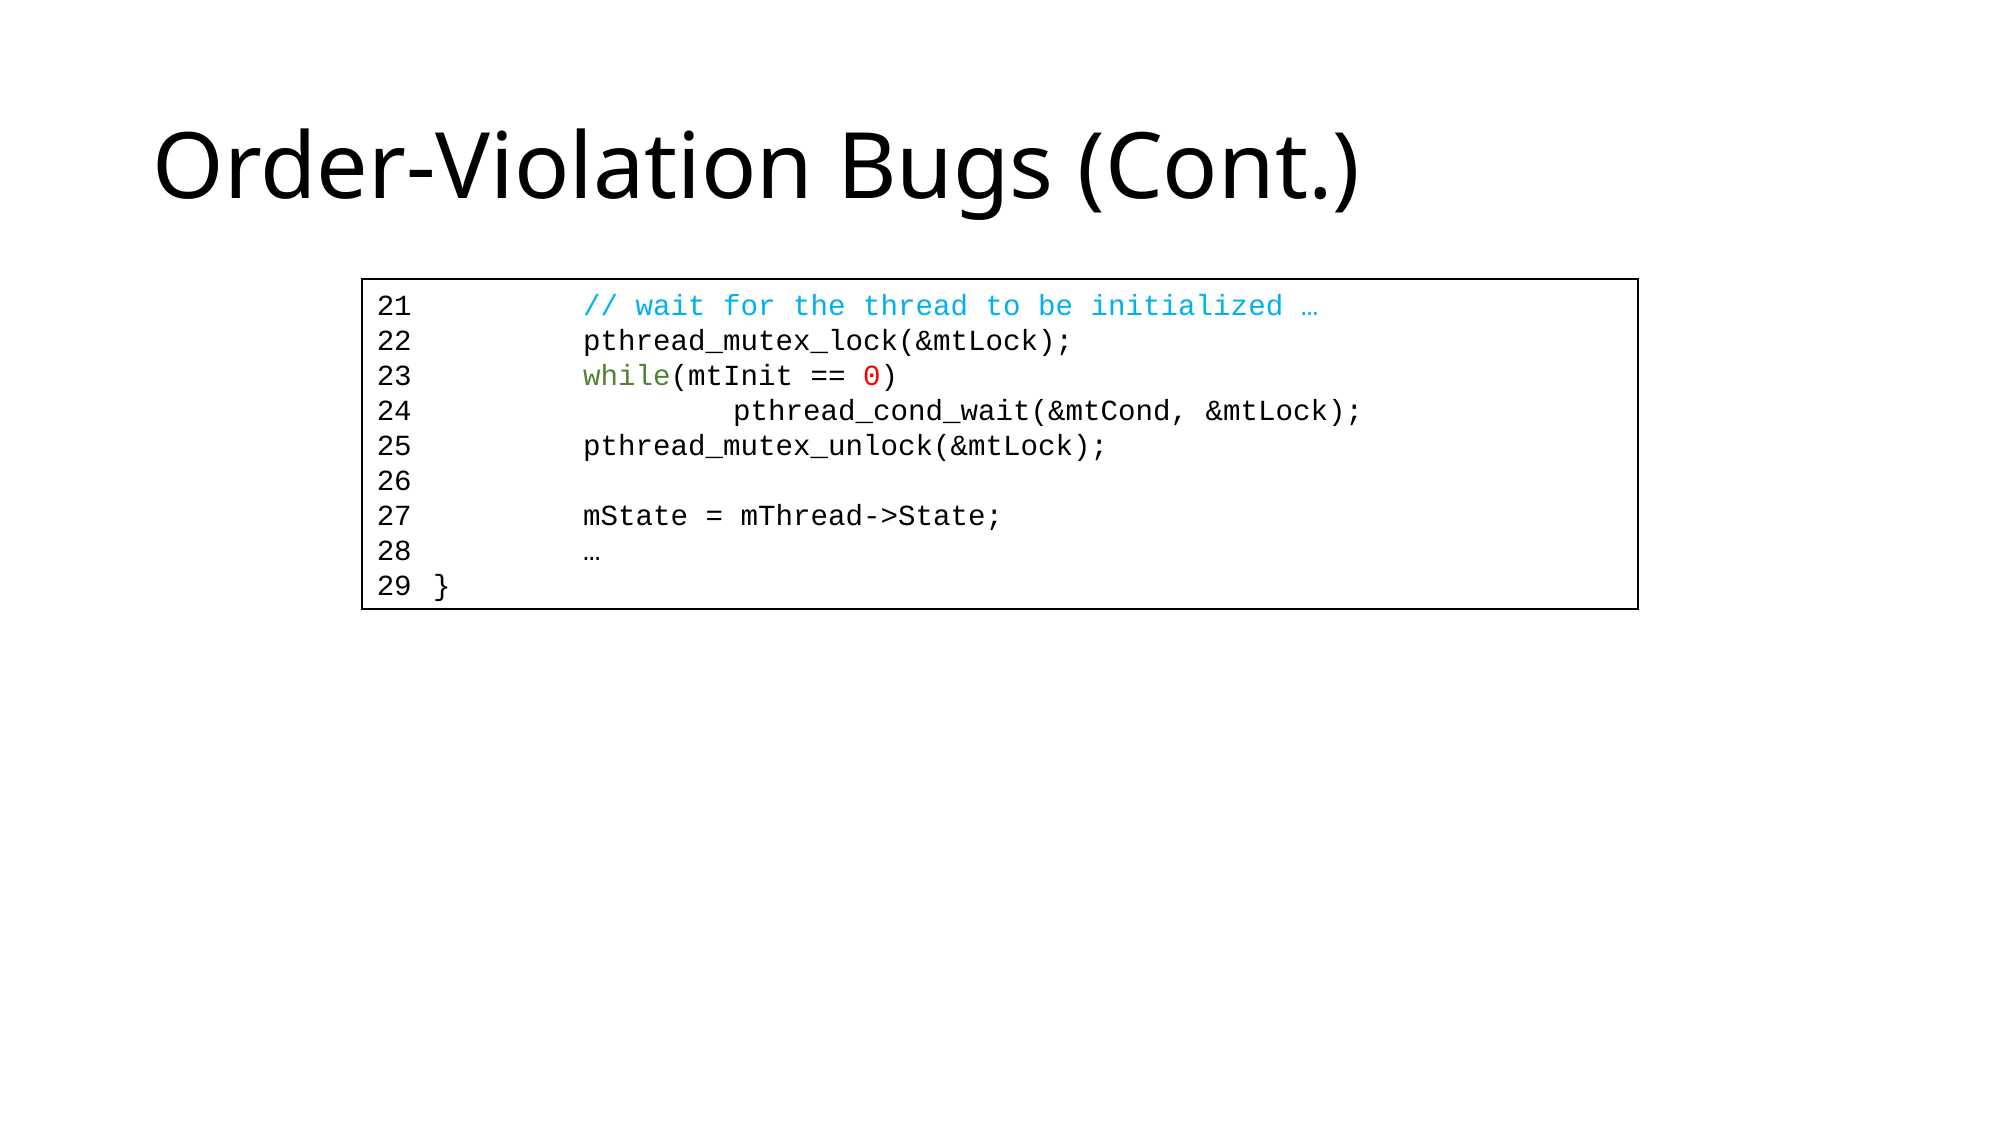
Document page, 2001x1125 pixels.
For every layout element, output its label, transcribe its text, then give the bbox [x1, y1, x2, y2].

title Order-Violation Bugs (Cont.) [137, 59, 1863, 278]
text_box // wait for the thread to be initialized … pthread_mutex_lock(&mtLock); while(mtInit == 0) pthread_cond_wait(&mtCond, &mtLock); pthread_mutex_unlock(&mtLock); mState = mThread->State; … } [361, 278, 1639, 610]
